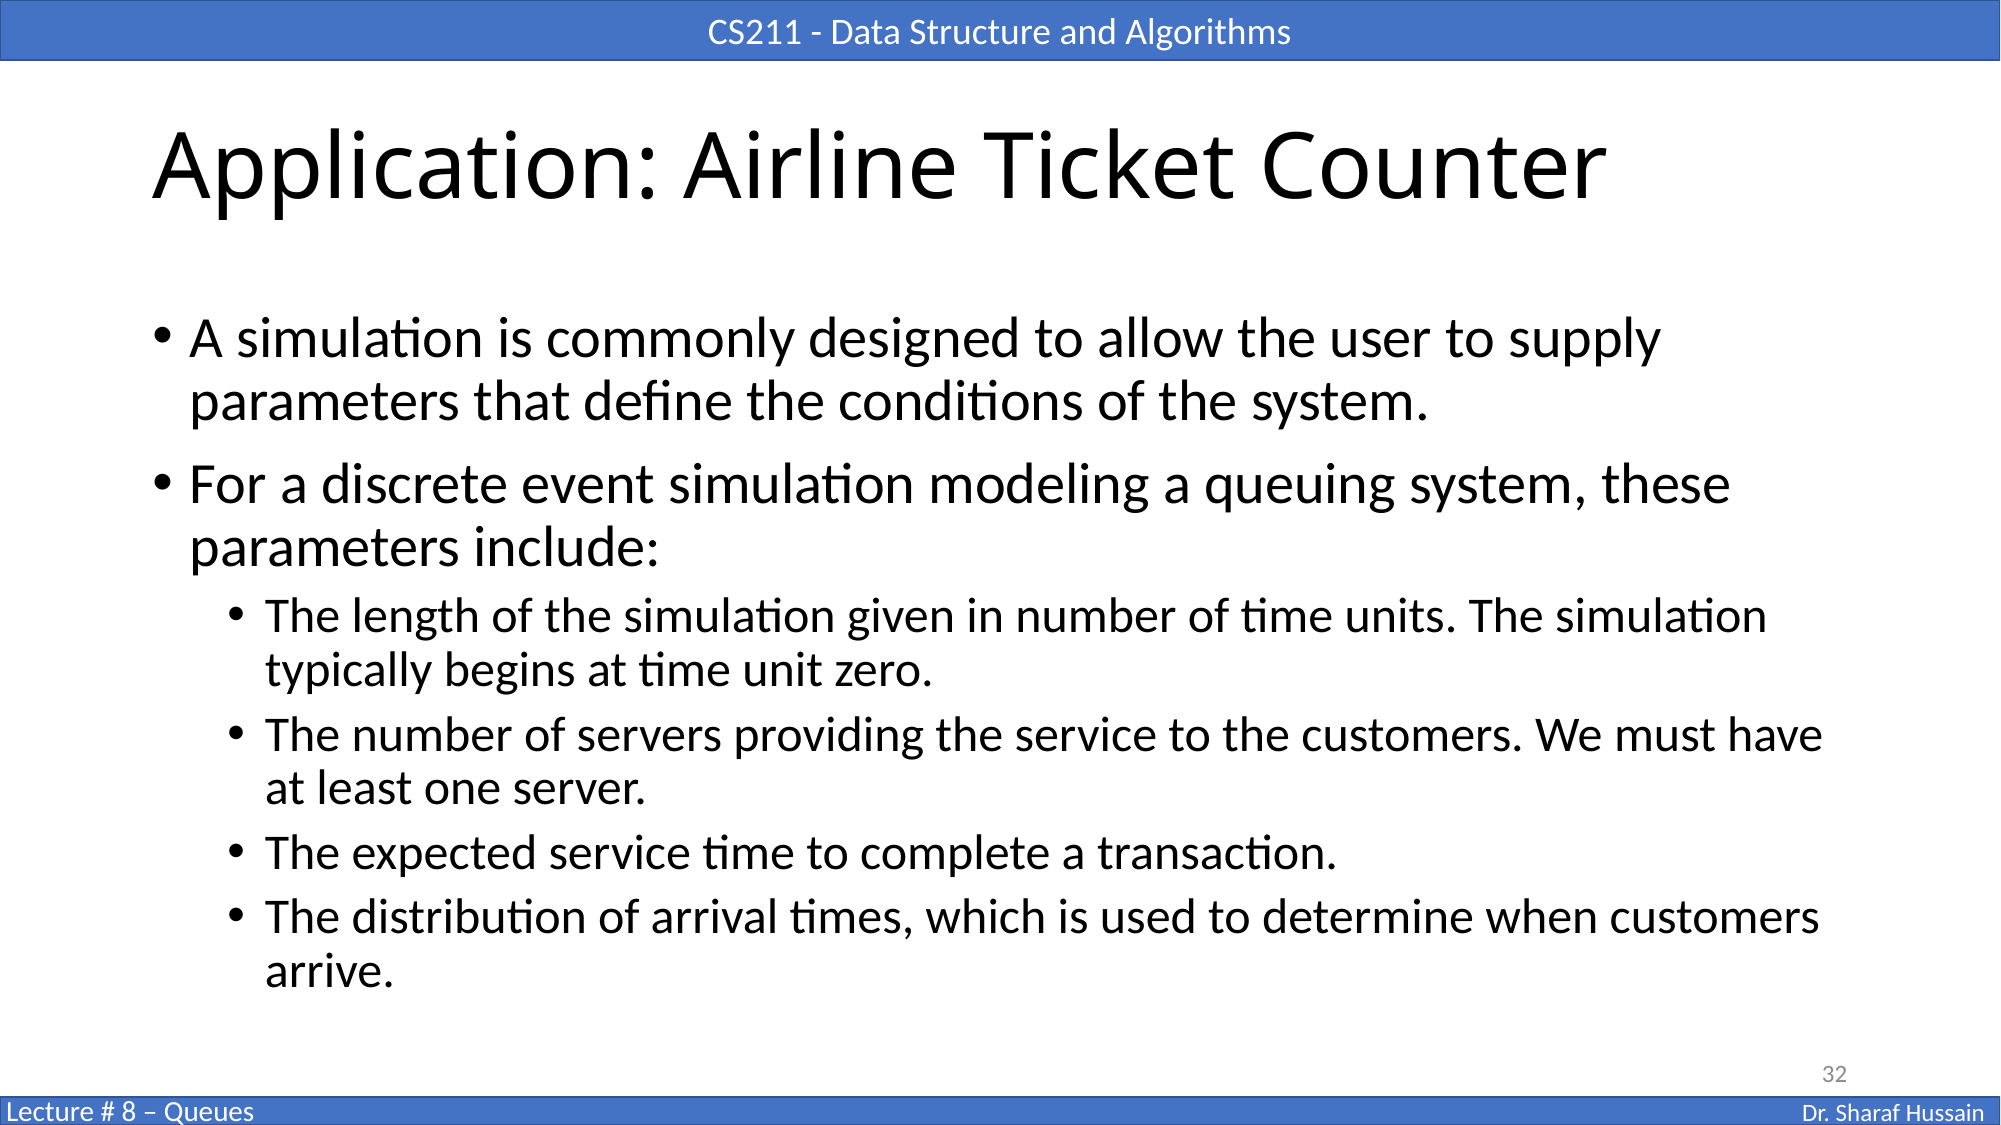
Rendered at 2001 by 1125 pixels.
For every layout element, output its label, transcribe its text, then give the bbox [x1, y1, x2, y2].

list A simulation is commonly designed to allow the user to supply parameters that define the conditions of the system. For a discrete event simulation modeling a queuing system, these parameters include: The length of the simulation given in number of time units. The simulation typically begins at time unit zero. The number of servers providing the service to the customers. We must have at least one server. The expected service time to complete a transaction. The distribution of arrival times, which is used to determine when customers arrive. [137, 299, 1863, 1014]
title Application: Airline Ticket Counter [137, 59, 1863, 278]
slide_number 32 [1412, 1042, 1863, 1103]
